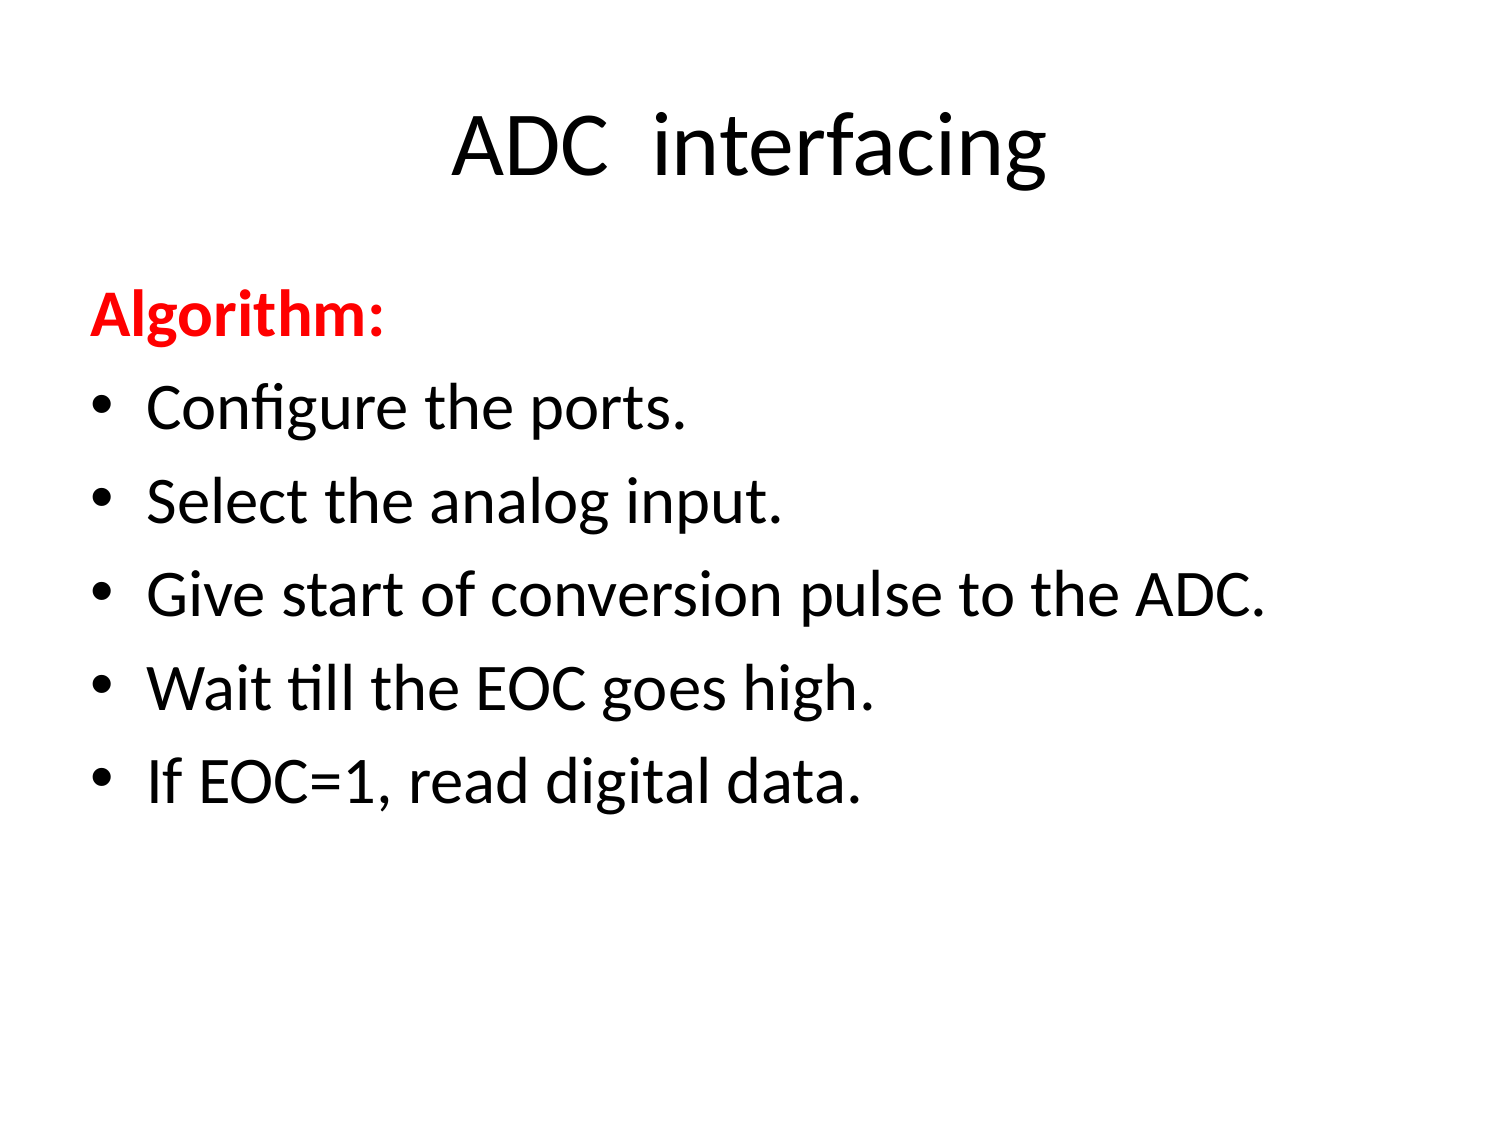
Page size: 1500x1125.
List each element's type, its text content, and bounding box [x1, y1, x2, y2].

list Algorithm: Configure the ports. Select the analog input. Give start of conversion pulse to the ADC. Wait till the EOC goes high. If EOC=1, read digital data. [75, 262, 1425, 1005]
title ADC interfacing [75, 45, 1425, 233]
